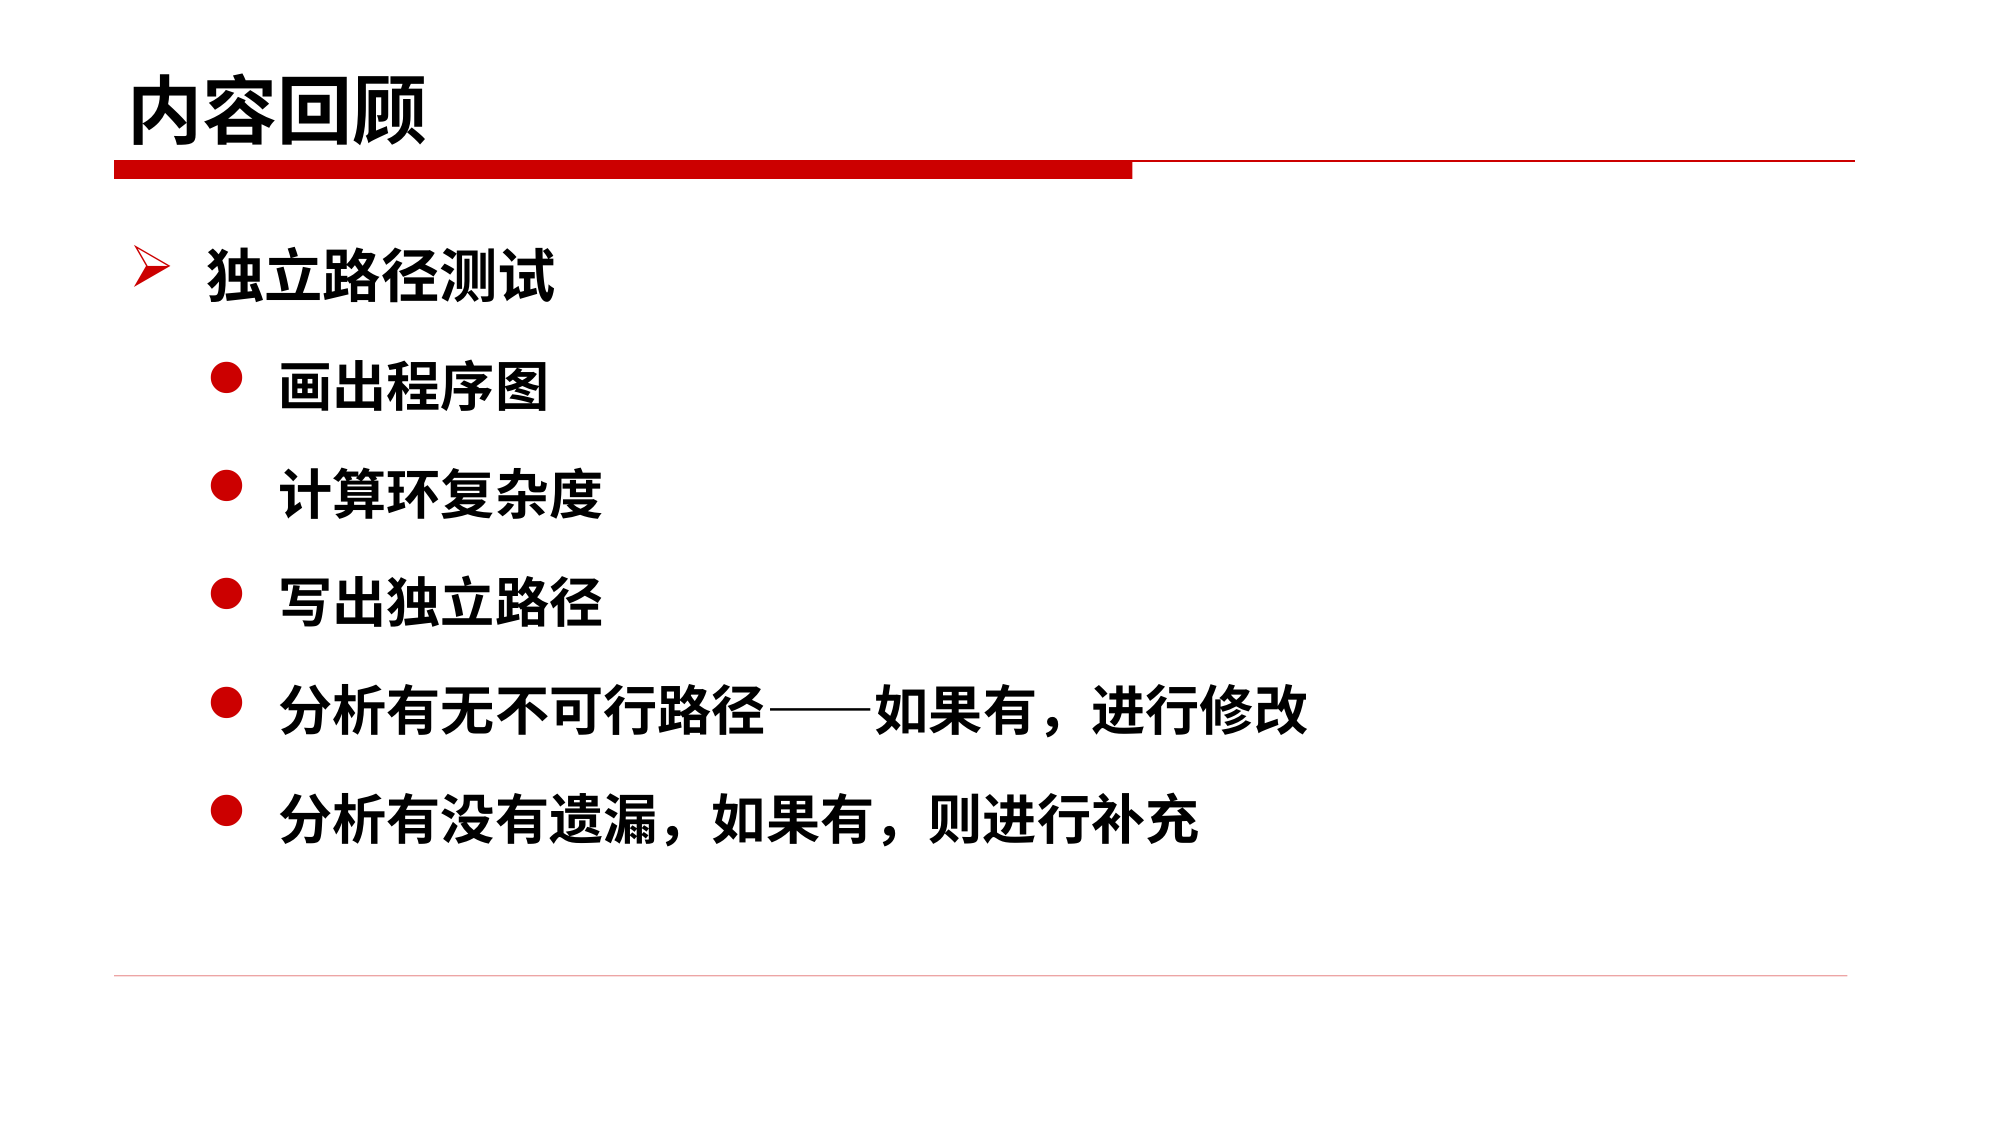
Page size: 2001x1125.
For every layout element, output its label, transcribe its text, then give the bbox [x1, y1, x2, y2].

list 独立路径测试 画出程序图 计算环复杂度 写出独立路径 分析有无不可行路径——如果有，进行修改 分析有没有遗漏，如果有，则进行补充 [114, 196, 1865, 897]
title 内容回顾 [112, 42, 1863, 161]
